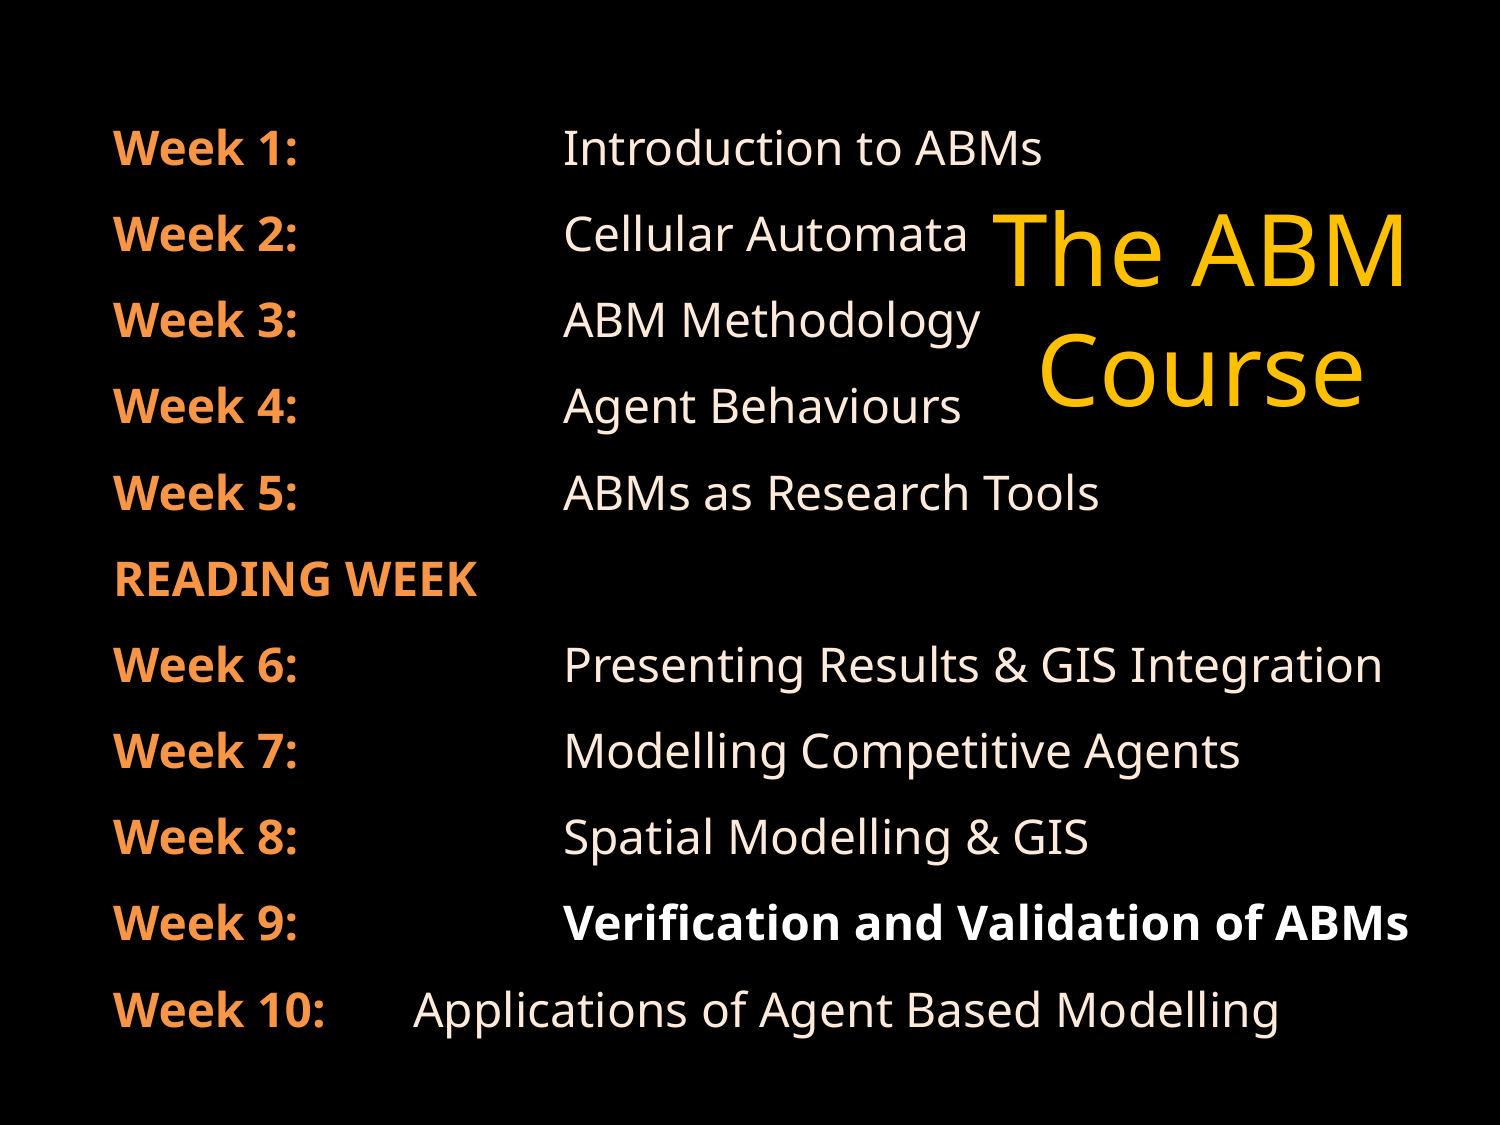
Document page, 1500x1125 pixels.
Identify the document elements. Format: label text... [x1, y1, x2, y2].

title The ABM Course [934, 81, 1469, 532]
text_box Week 1: Introduction to ABMs Week 2: Cellular Automata Week 3: ABM Methodology Week 4: Agent Behaviours Week 5: ABMs as Research Tools READING WEEK Week 6: Presenting Results & GIS Integration Week 7: Modelling Competitive Agents Week 8: Spatial Modelling & GIS Week 9: Verification and Validation of ABMs Week 10: Applications of Agent Based Modelling [98, 81, 1469, 1044]
